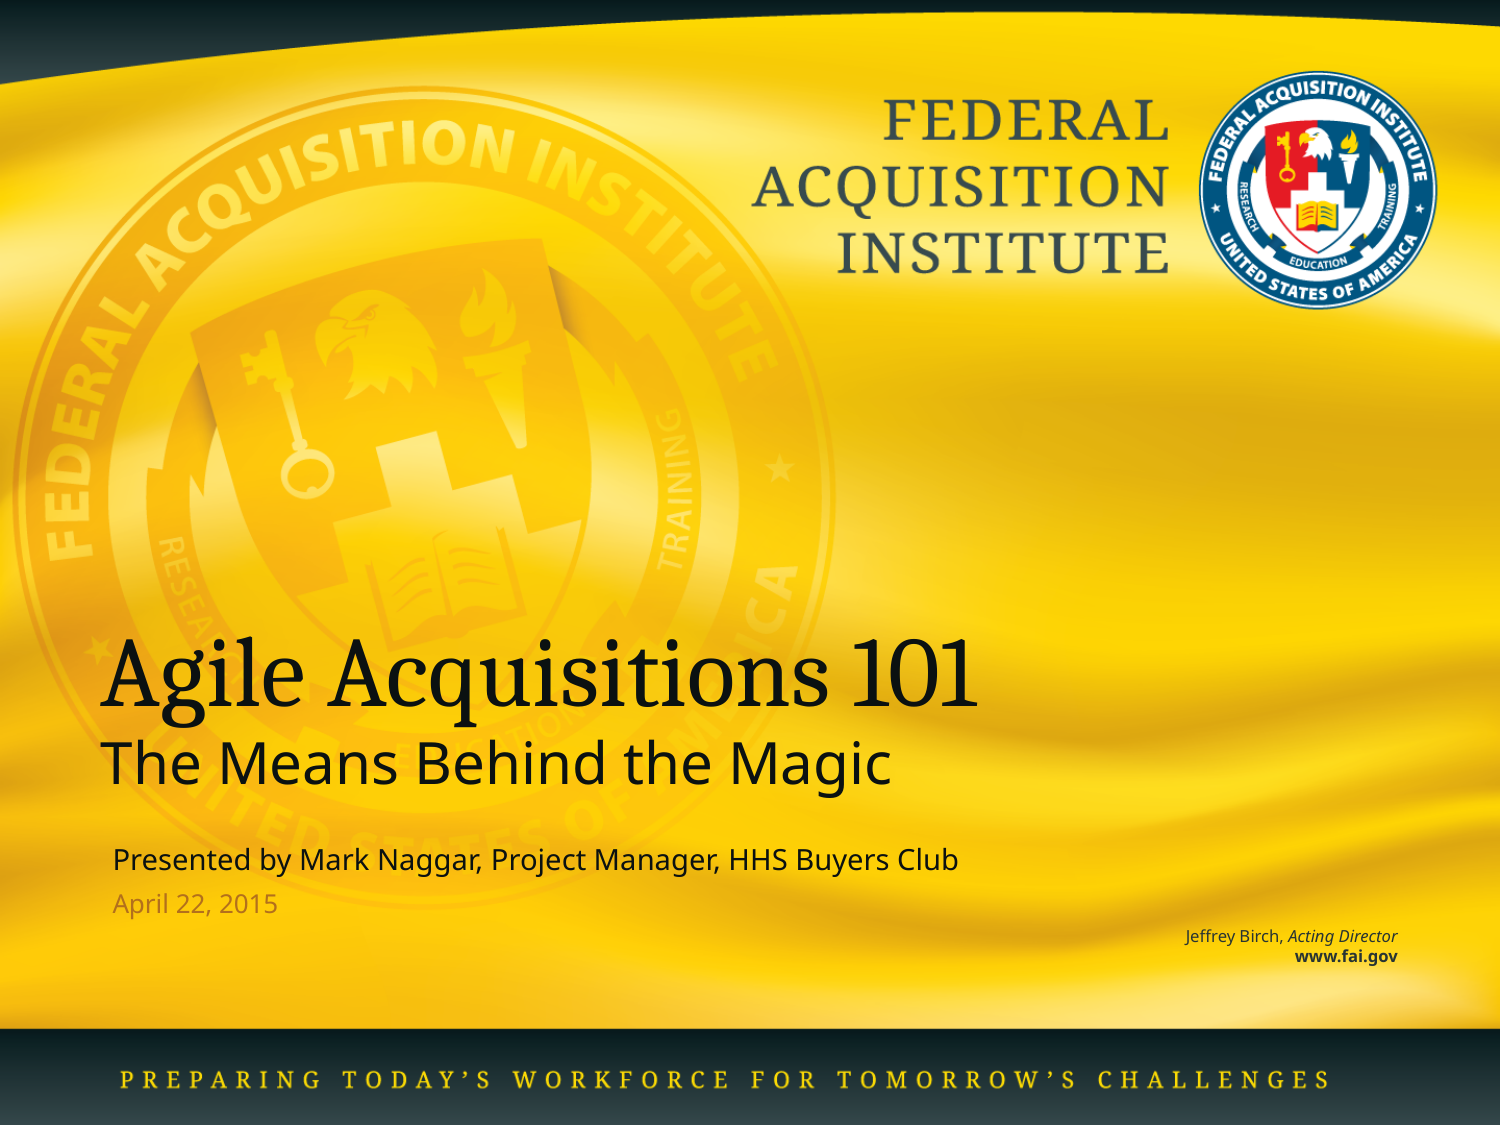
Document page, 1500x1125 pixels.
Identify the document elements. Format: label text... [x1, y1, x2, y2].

list April 22, 2015 [112, 888, 750, 933]
picture [0, 0, 1500, 1125]
title Agile Acquisitions 101 The Means Behind the Magic [100, 606, 1376, 753]
list Presented by Mark Naggar, Project Manager, HHS Buyers Club [112, 841, 1164, 888]
